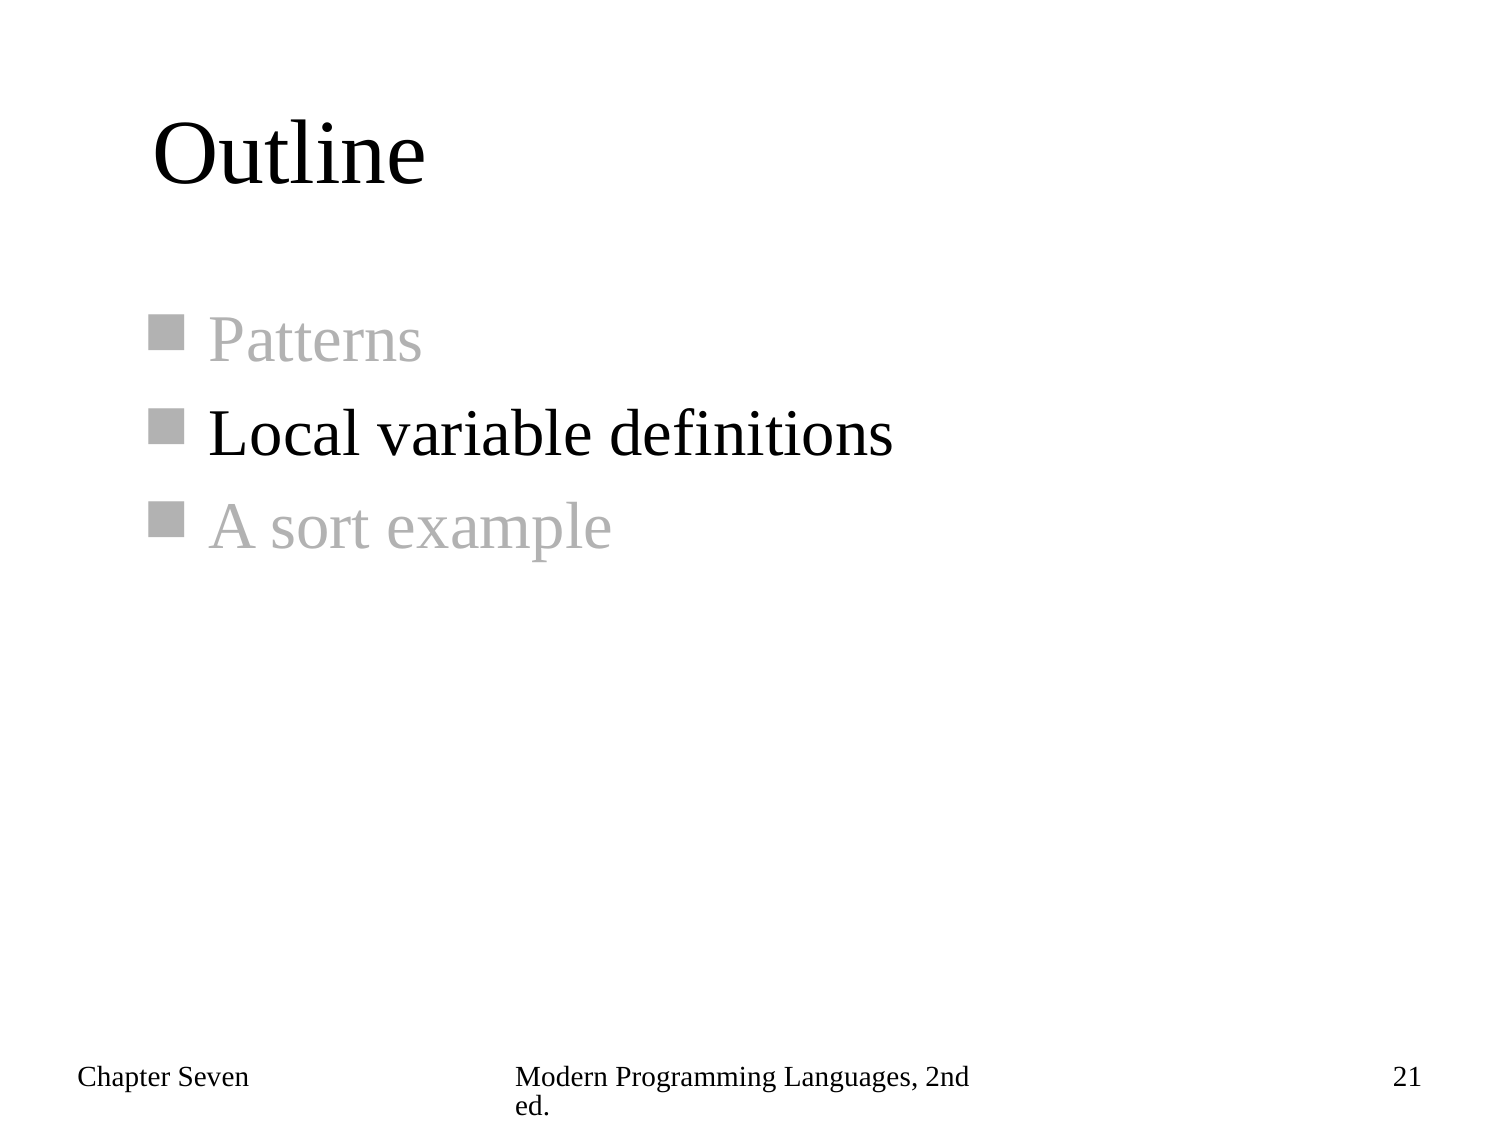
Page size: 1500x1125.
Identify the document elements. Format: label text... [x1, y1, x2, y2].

slide_number 21 [1124, 1036, 1438, 1113]
footer Modern Programming Languages, 2nd ed. [499, 1036, 1001, 1113]
slide_number Chapter Seven [62, 1036, 401, 1113]
title Outline [137, 56, 1413, 238]
list Patterns Local variable definitions A sort example [137, 287, 1413, 963]
